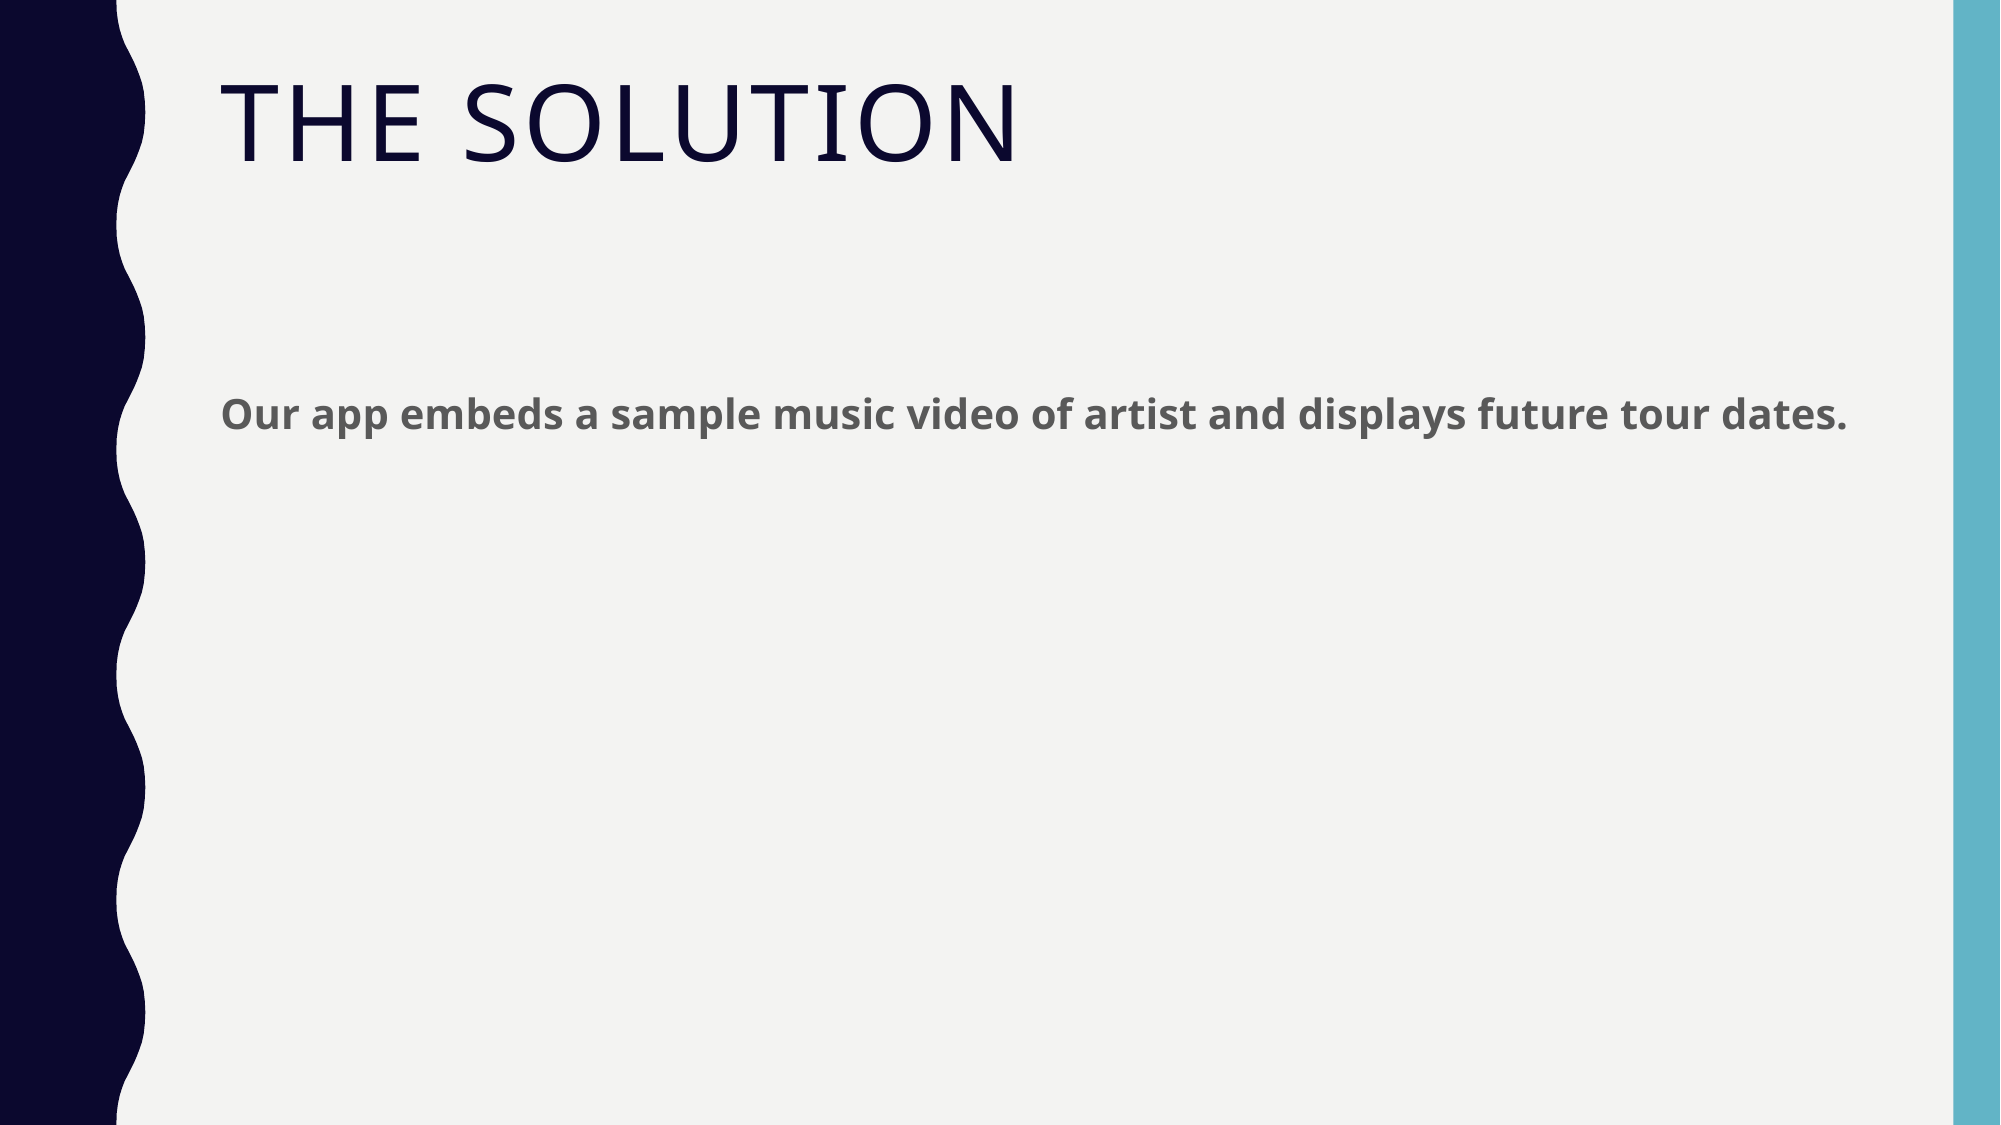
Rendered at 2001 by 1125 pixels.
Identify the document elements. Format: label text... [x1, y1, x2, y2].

list Our app embeds a sample music video of artist and displays future tour dates. [205, 375, 1875, 965]
title The solution [205, 62, 1875, 308]
